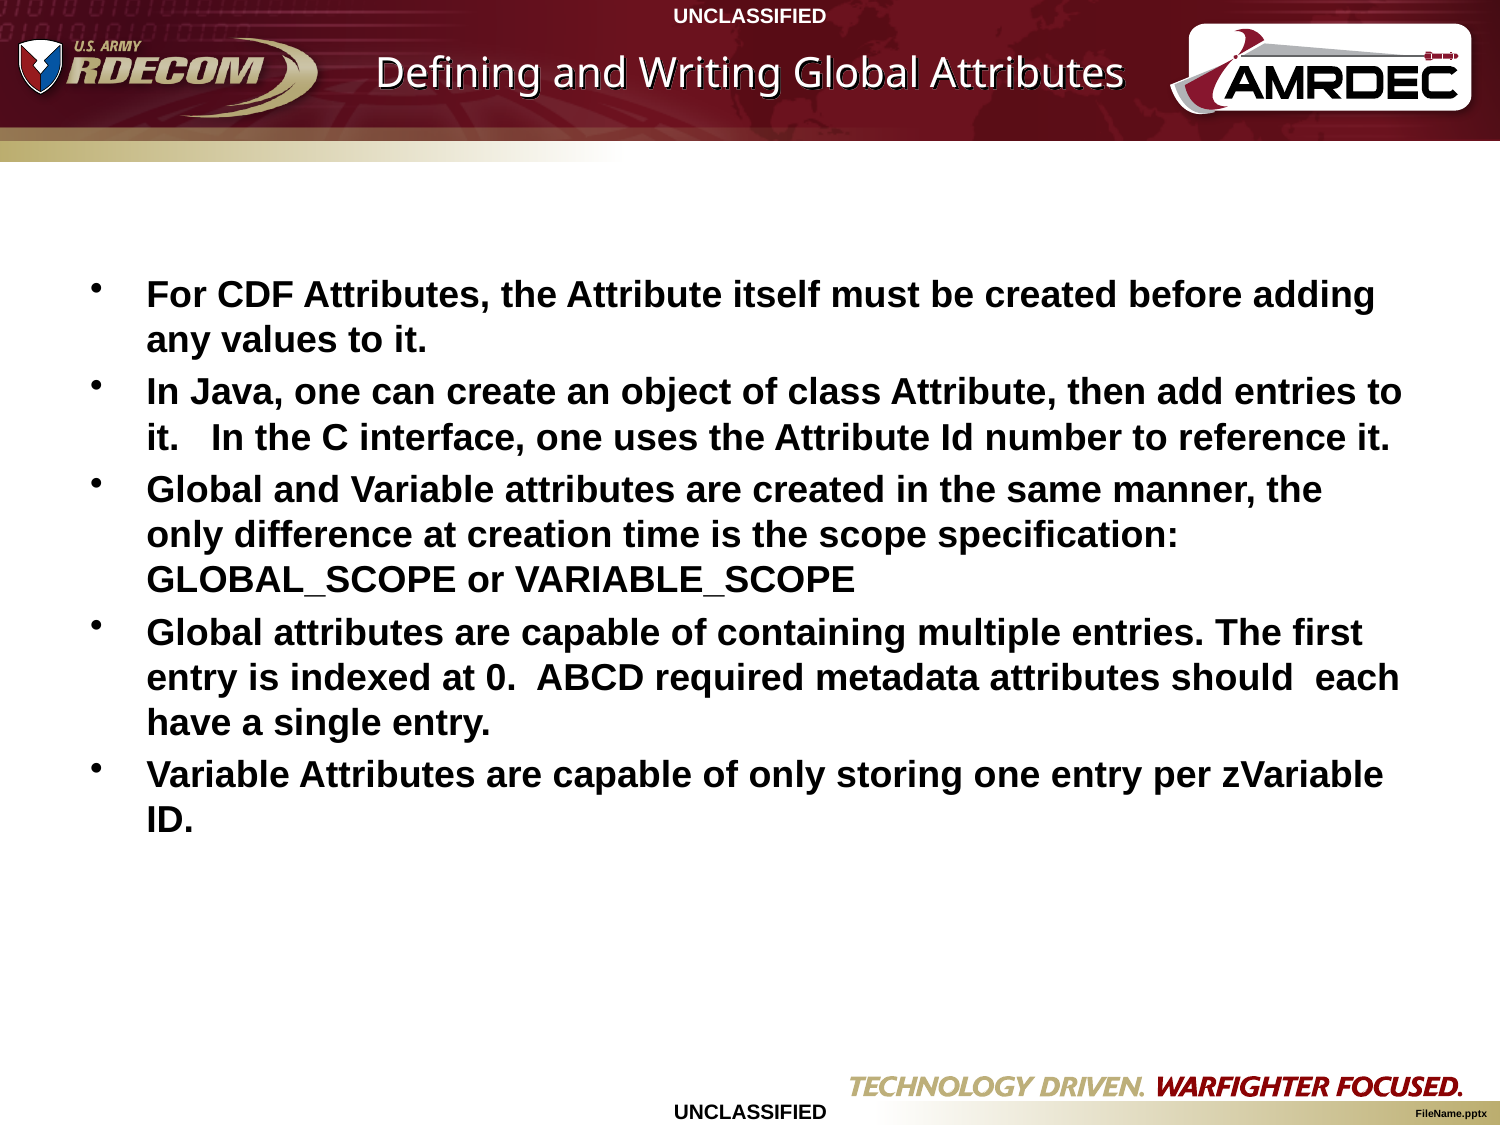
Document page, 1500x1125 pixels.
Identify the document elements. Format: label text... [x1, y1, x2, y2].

picture [1185, 0, 1500, 141]
list For CDF Attributes, the Attribute itself must be created before adding any values to it. In Java, one can create an object of class Attribute, then add entries to it. In the C interface, one uses the Attribute Id number to reference it. Global and Variable attributes are created in the same manner, the only difference at creation time is the scope specification: GLOBAL_SCOPE or VARIABLE_SCOPE Global attributes are capable of containing multiple entries. The first entry is indexed at 0. ABCD required metadata attributes should each have a single entry. Variable Attributes are capable of only storing one entry per zVariable ID. [74, 262, 1426, 1006]
title Defining and Writing Global Attributes [315, 0, 1185, 142]
picture [0, 0, 315, 141]
